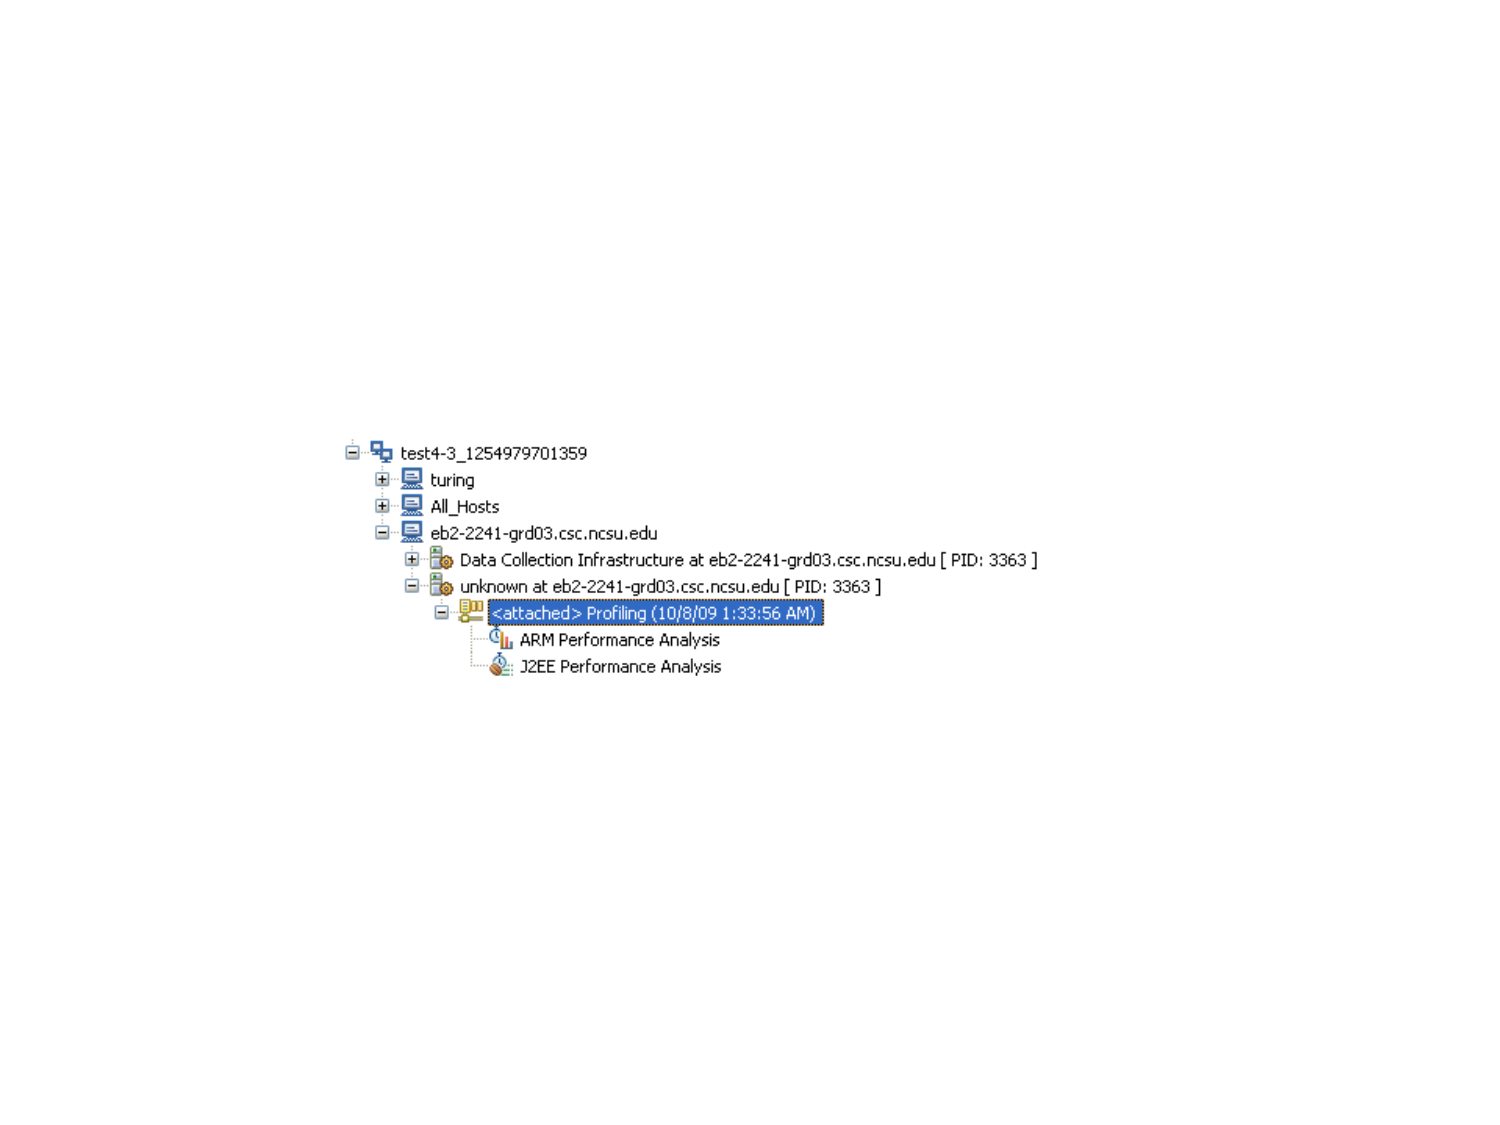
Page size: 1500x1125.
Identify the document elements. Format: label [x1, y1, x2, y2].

picture [337, 438, 1162, 687]
